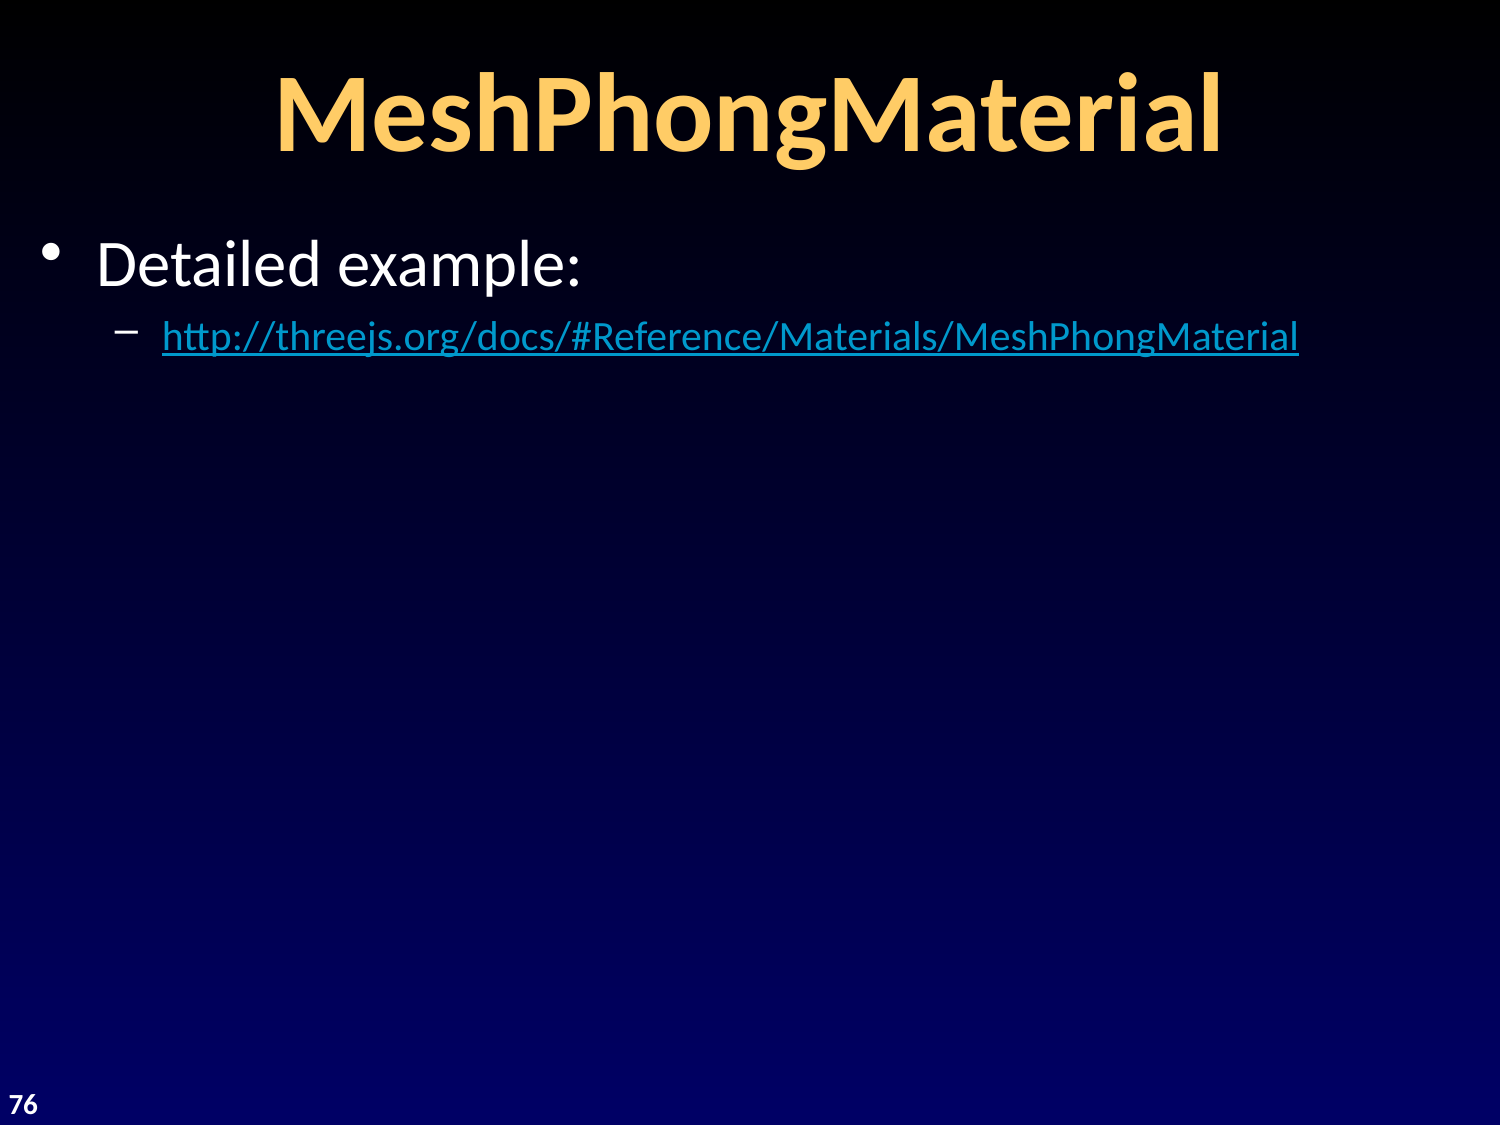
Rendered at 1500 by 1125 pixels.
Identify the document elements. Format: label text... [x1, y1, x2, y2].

slide_number 76 [0, 1078, 93, 1125]
list Detailed example: http://threejs.org/docs/#Reference/Materials/MeshPhongMaterial [24, 212, 1475, 1055]
title MeshPhongMaterial [24, 24, 1475, 188]
